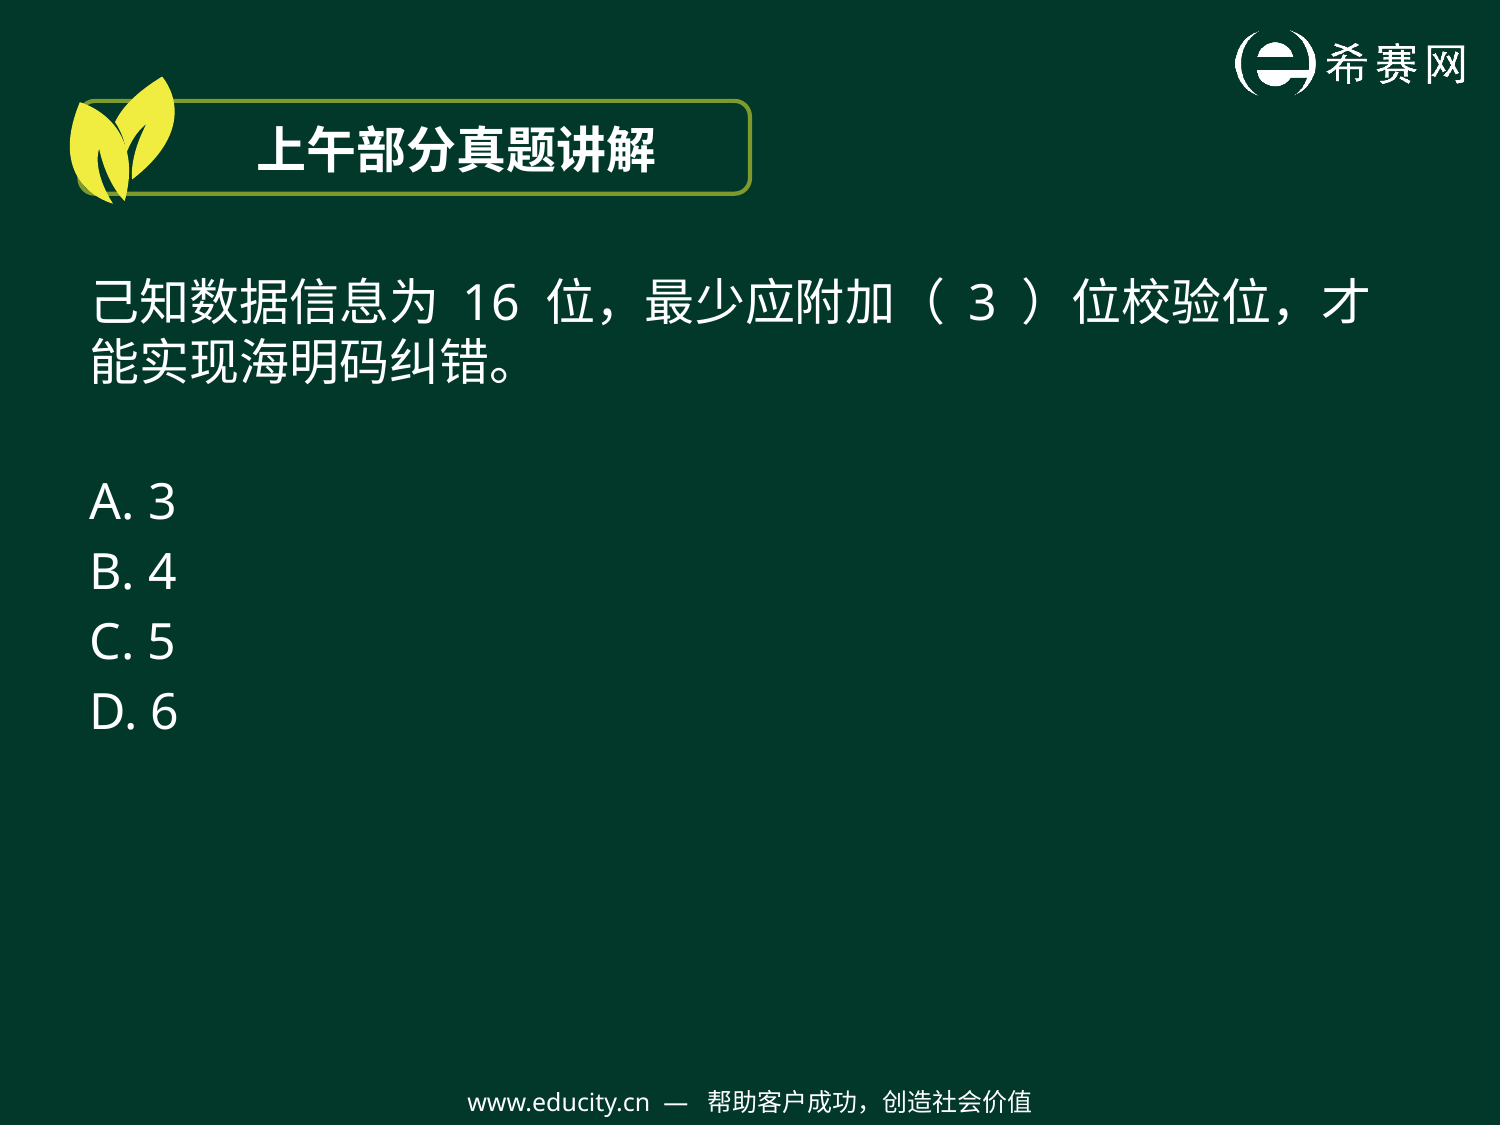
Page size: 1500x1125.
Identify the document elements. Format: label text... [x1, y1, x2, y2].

list 己知数据信息为 16 位，最少应附加（ 3 ）位校验位，才能实现海明码纠错。 A. 3 B. 4 C. 5 D. 6 [75, 262, 1425, 1005]
picture [1235, 30, 1473, 96]
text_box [44, 76, 751, 204]
